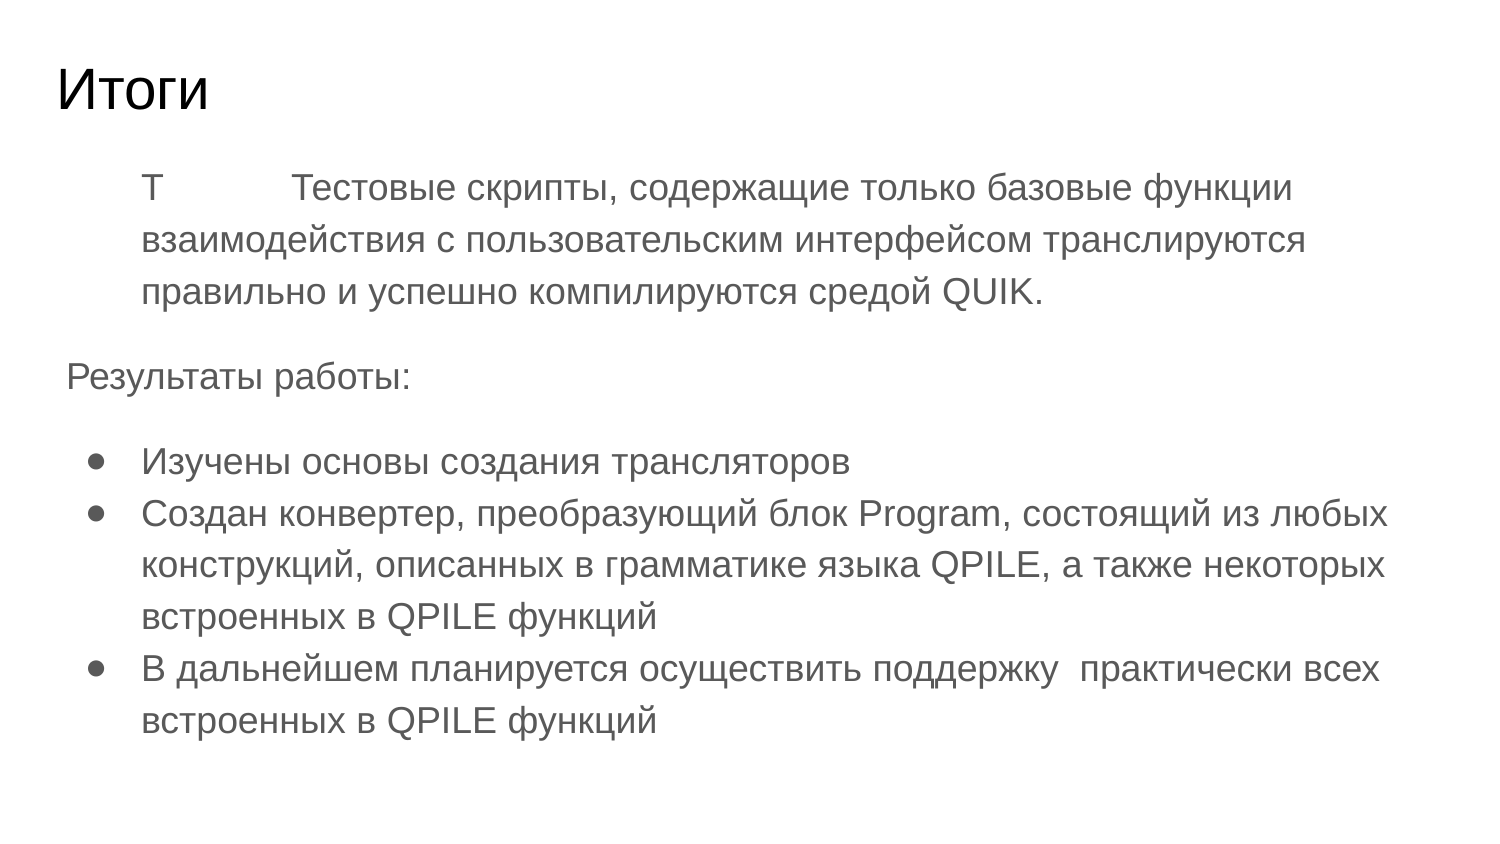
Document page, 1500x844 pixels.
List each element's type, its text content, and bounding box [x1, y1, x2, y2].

list Т Тестовые скрипты, содержащие только базовые функции взаимодействия с пользовательским интерфейсом транслируются правильно и успешно компилируются средой QUIK. Результаты работы: Изучены основы создания трансляторов Создан конвертер, преобразующий блок Program, состоящий из любых конструкций, описанных в грамматике языка QPILE, а также некоторых встроенных в QPILE функций В дальнейшем планируется осуществить поддержку практически всех встроенных в QPILE функций [51, 141, 1449, 703]
title Итоги [41, 36, 1440, 131]
